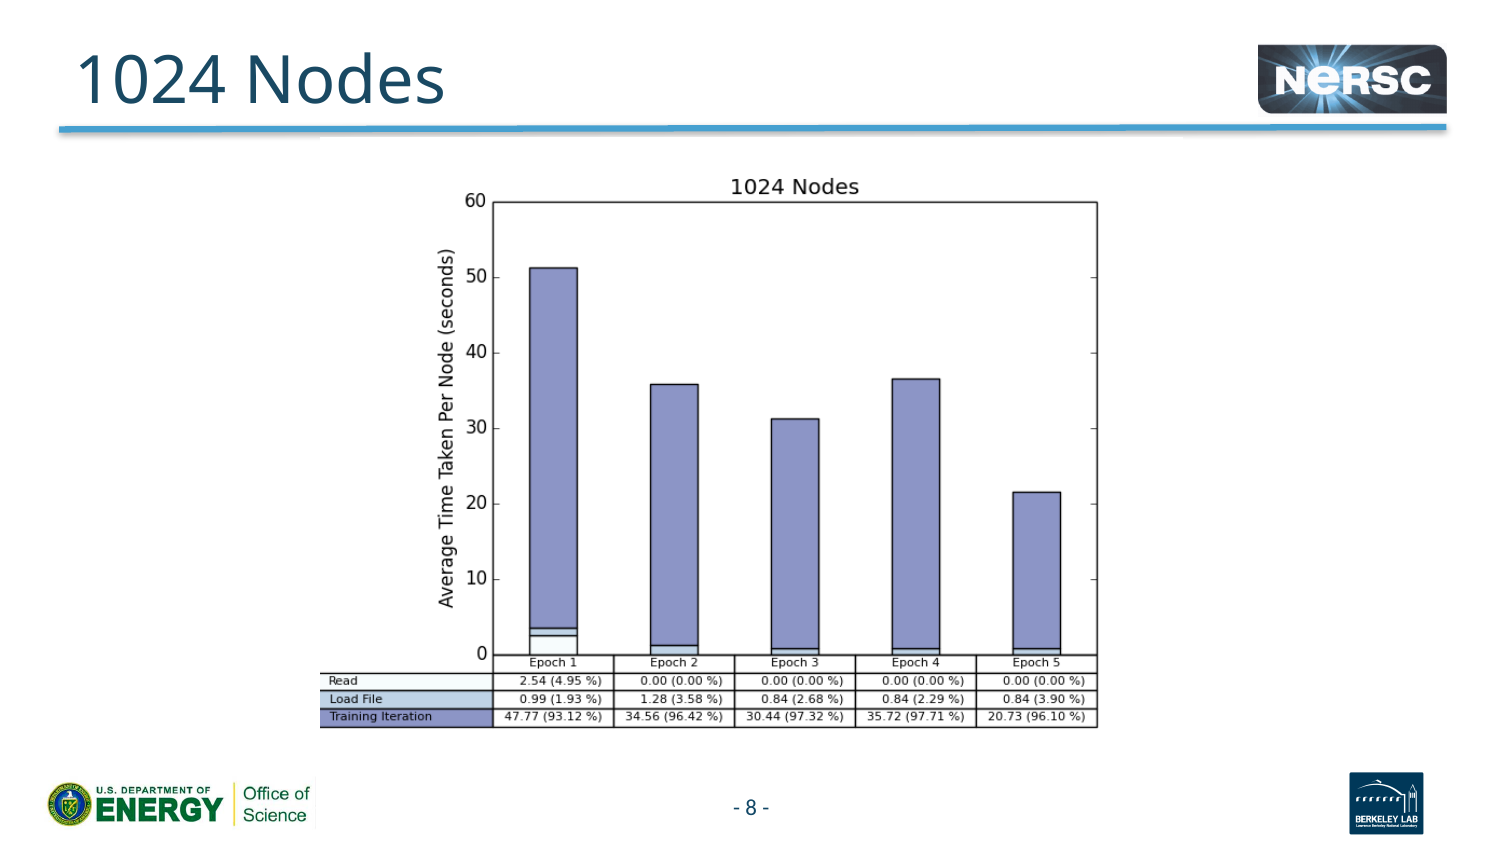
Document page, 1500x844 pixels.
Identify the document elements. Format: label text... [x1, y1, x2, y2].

title 1024 Nodes [59, 22, 1178, 117]
picture [1349, 772, 1424, 835]
picture [1258, 43, 1447, 117]
picture [40, 772, 316, 835]
slide_number - 8 - [675, 792, 828, 829]
picture [319, 136, 1183, 784]
